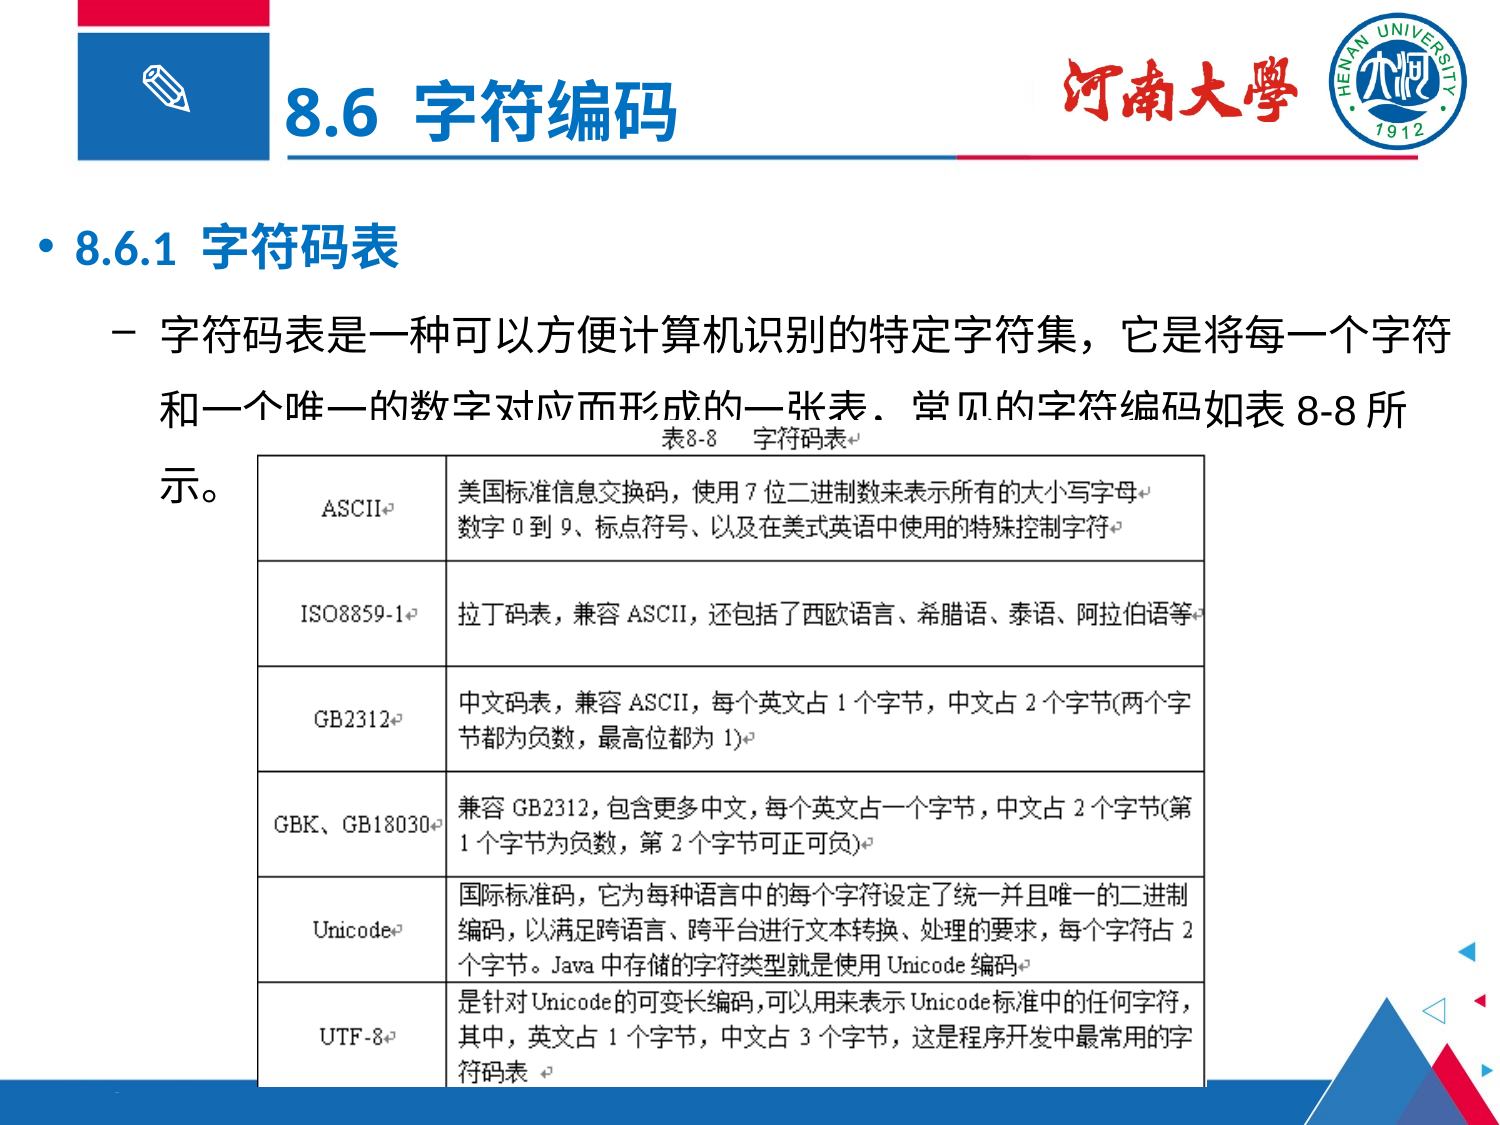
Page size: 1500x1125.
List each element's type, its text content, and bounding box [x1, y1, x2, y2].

text_box 8.6.1 字符码表 字符码表是一种可以方便计算机识别的特定字符集，它是将每一个字符和一个唯一的数字对应而形成的一张表，常见的字符编码如表8-8所示。 [22, 178, 1489, 1078]
picture [0, 1, 1500, 1125]
text_box 8.6 字符编码 [269, 63, 1081, 156]
